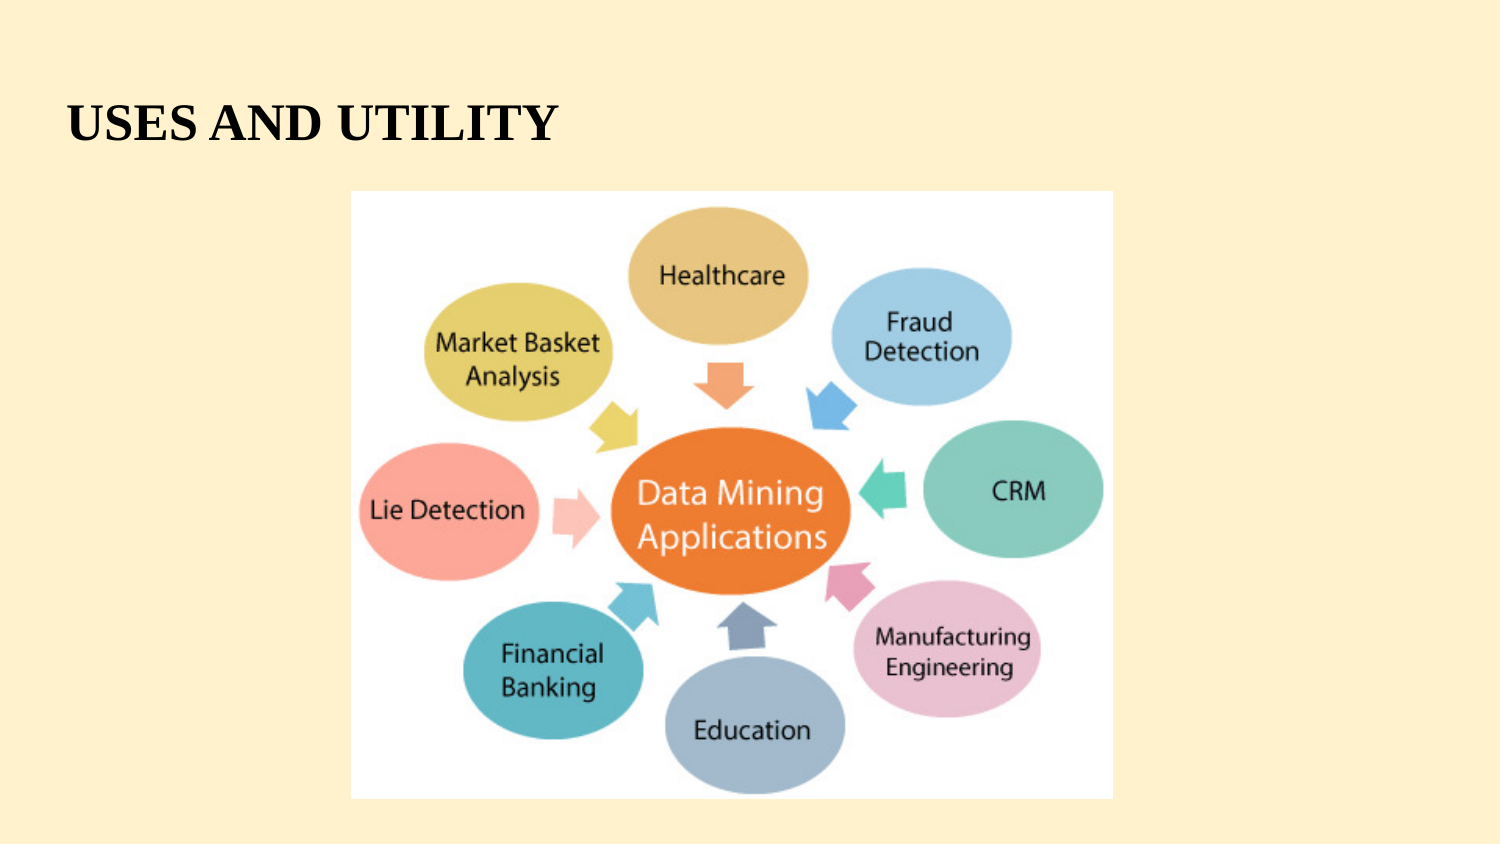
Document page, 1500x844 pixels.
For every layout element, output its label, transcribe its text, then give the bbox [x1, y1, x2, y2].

title USES AND UTILITY [51, 72, 1449, 167]
picture [351, 190, 1113, 800]
